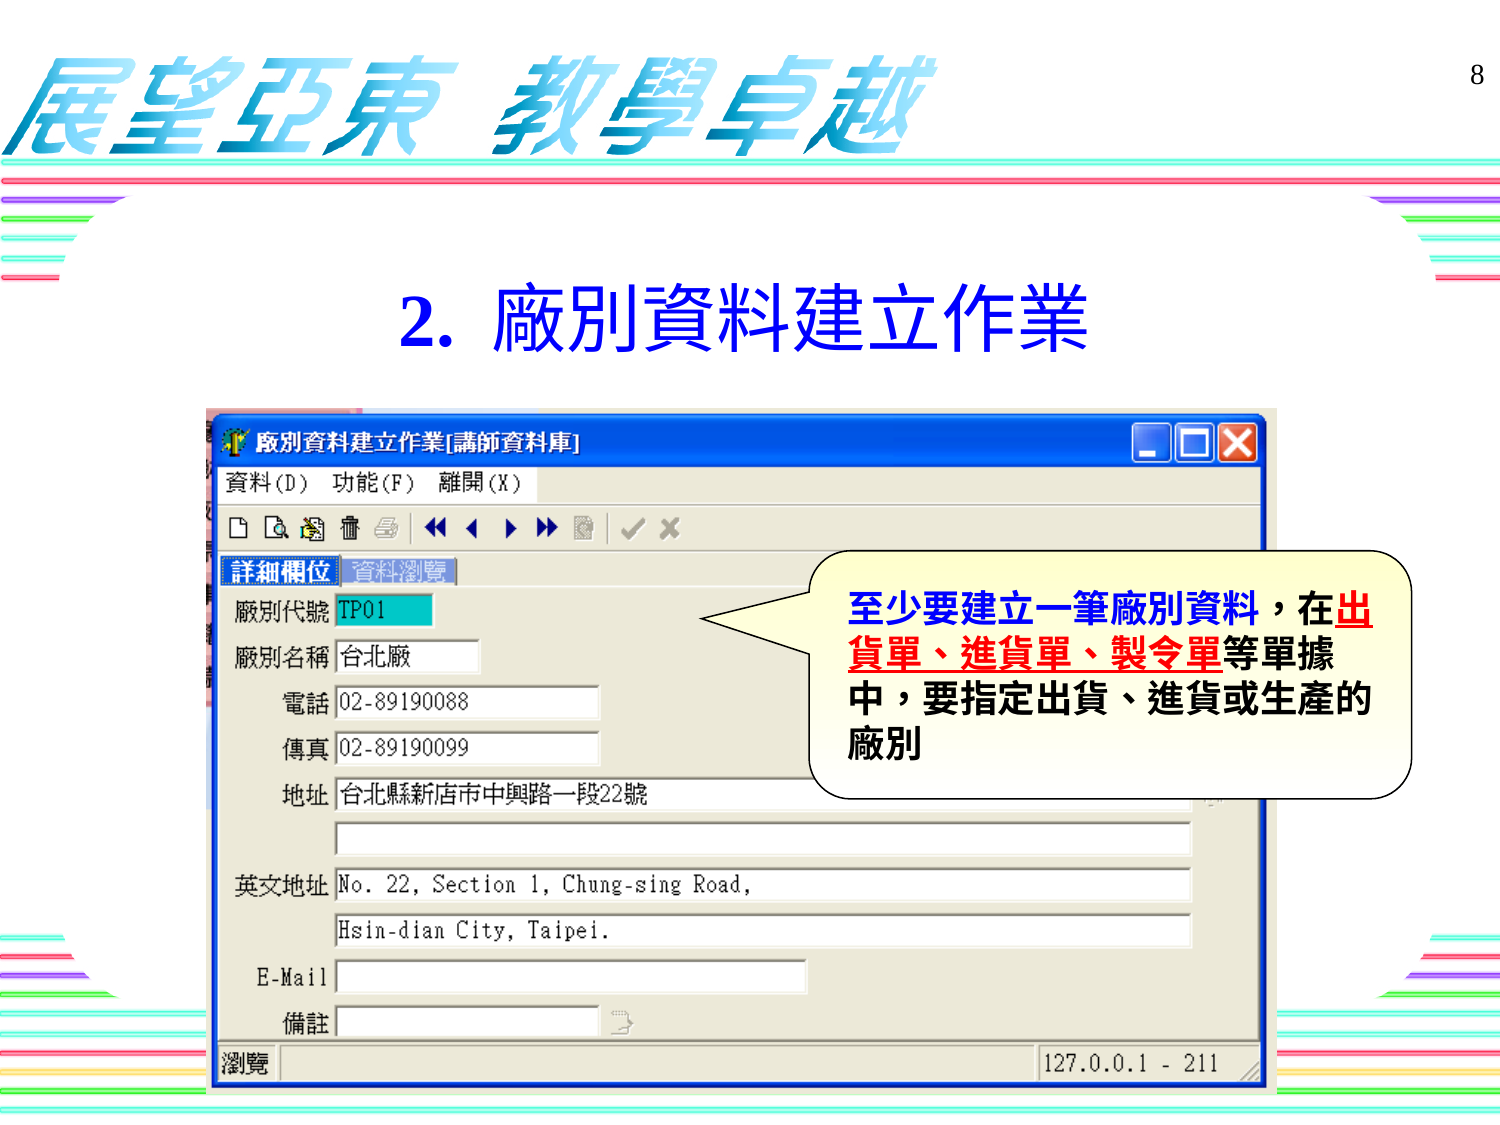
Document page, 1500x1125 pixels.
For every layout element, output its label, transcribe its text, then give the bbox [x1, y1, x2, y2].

picture [0, 0, 1500, 1125]
title 2. 廠別資料建立作業 [70, 222, 1421, 411]
slide_number 8 [1149, 42, 1500, 103]
text_box 至少要建立一筆廠別資料，在出貨單、進貨單、製令單等單據中，要指定出貨、進貨或生產的廠別 [1280, 550, 1412, 799]
